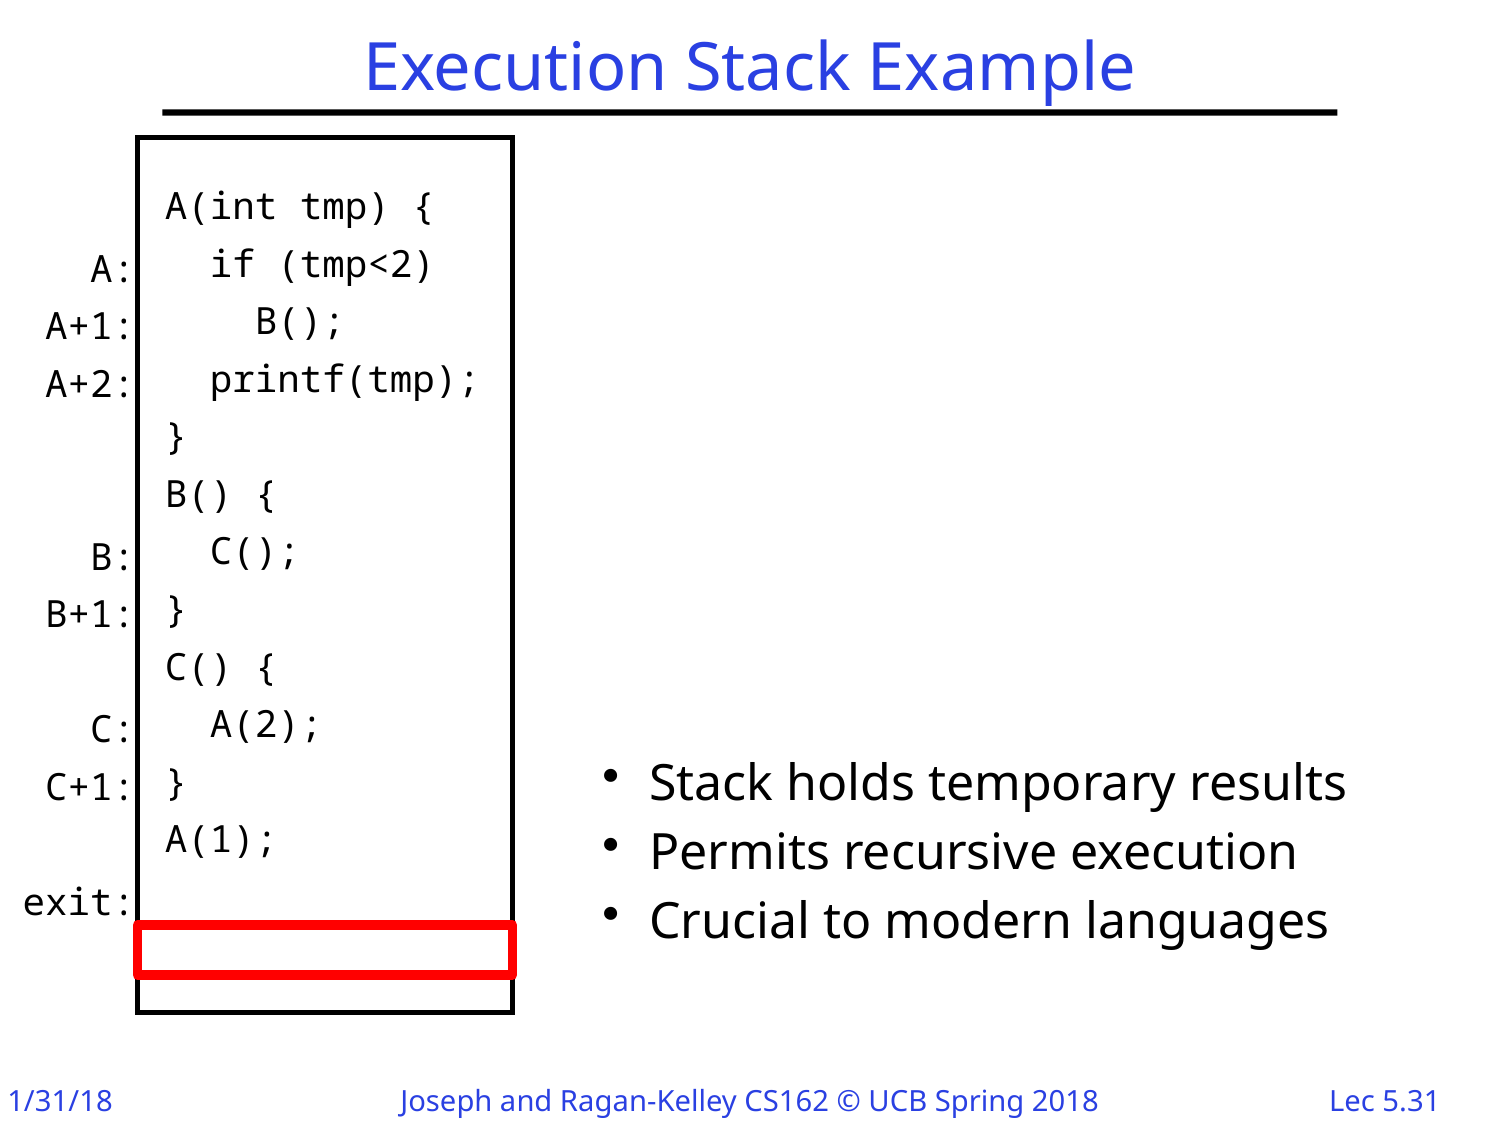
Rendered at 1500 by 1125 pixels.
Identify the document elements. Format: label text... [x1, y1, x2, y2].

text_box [137, 137, 513, 1013]
list Stack holds temporary results Permits recursive execution Crucial to modern languages [587, 750, 1425, 963]
title Execution Stack Example [162, 24, 1338, 113]
text_box A: A+1: A+2: B: B+1: C: C+1: exit: [0, 237, 132, 930]
